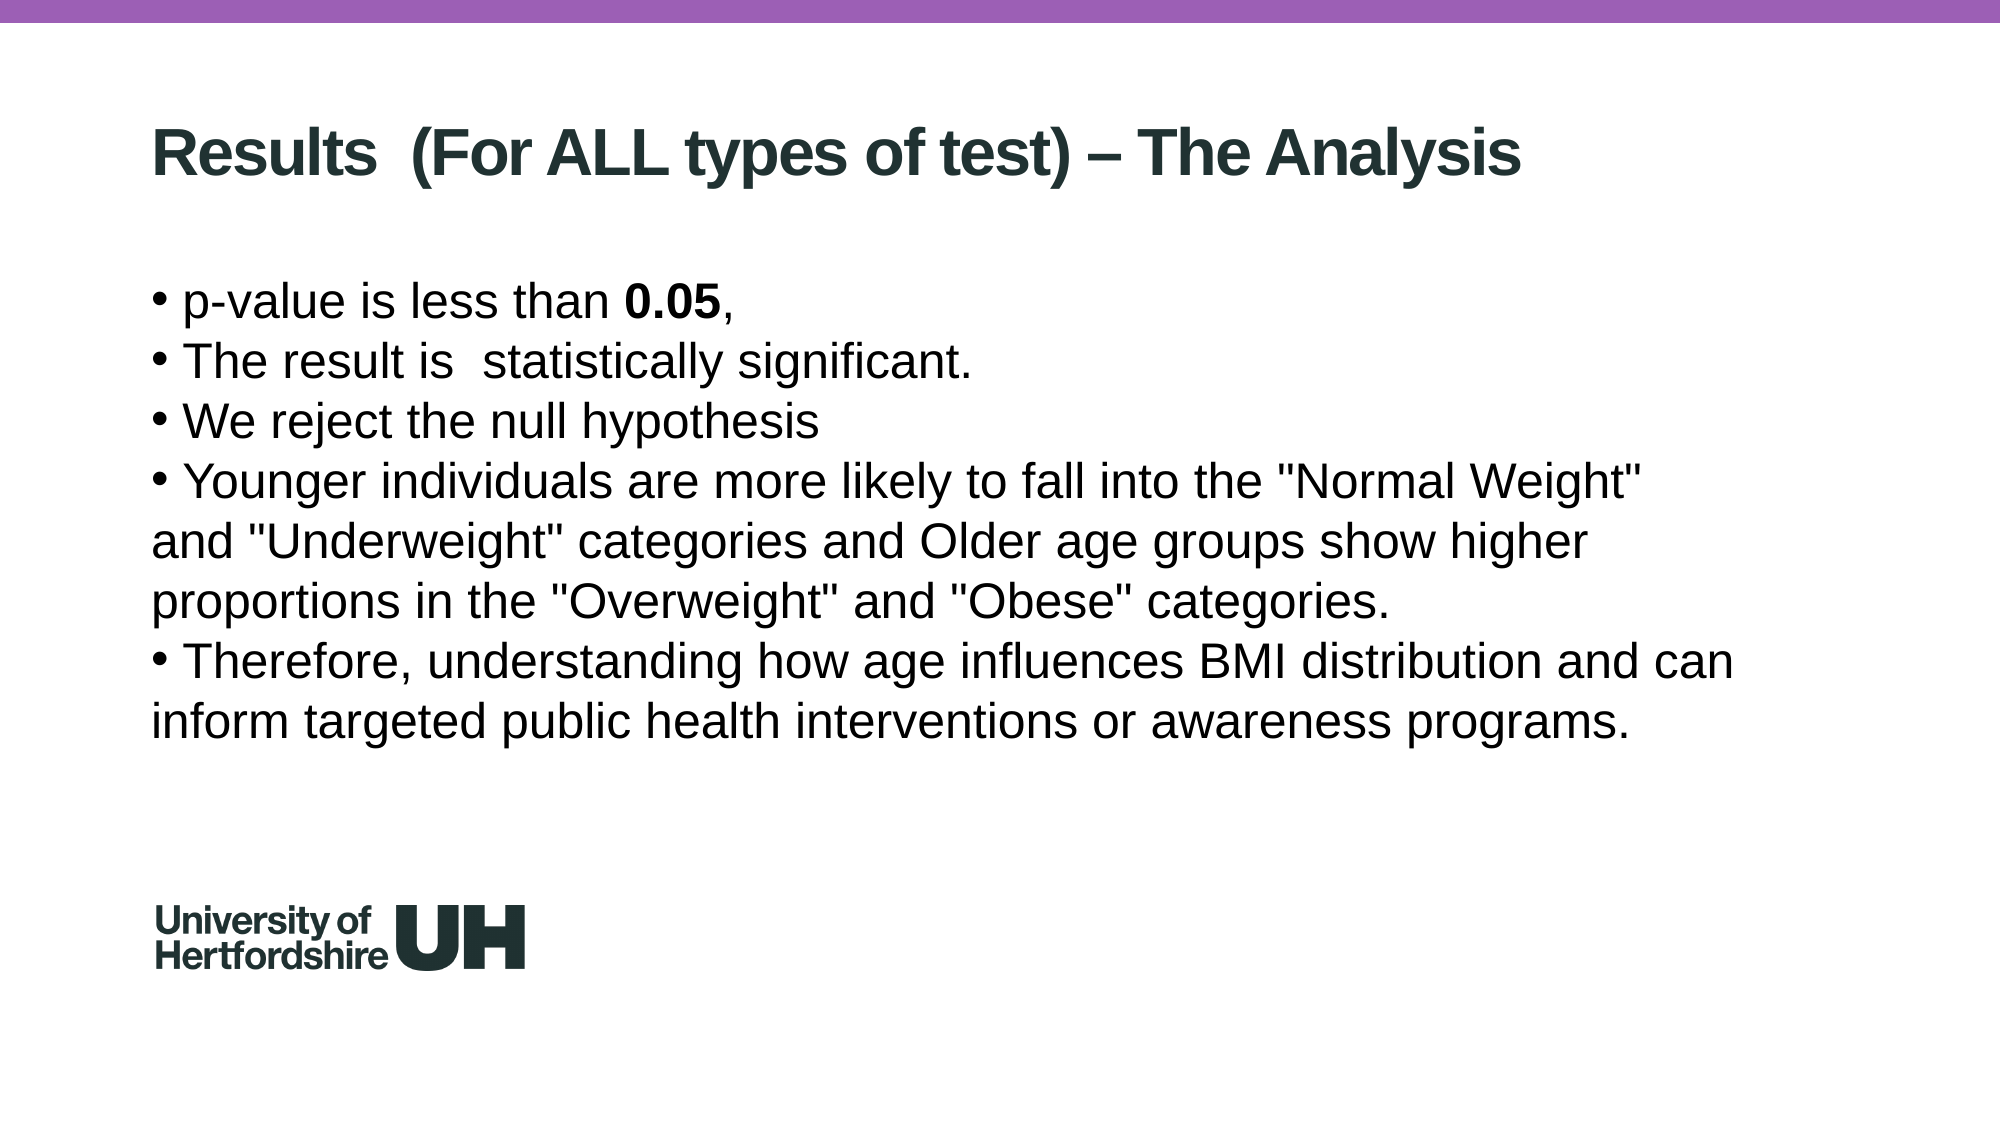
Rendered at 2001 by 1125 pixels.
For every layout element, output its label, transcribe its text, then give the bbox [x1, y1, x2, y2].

text_box Results (For ALL types of test) – The Analysis [136, 101, 1910, 197]
text_box p-value is less than 0.05, The result is statistically significant. We reject the null hypothesis Younger individuals are more likely to fall into the "Normal Weight" and "Underweight" categories and Older age groups show higher proportions in the "Overweight" and "Obese" categories. Therefore, understanding how age influences BMI distribution and can inform targeted public health interventions or awareness programs. [136, 261, 1753, 801]
